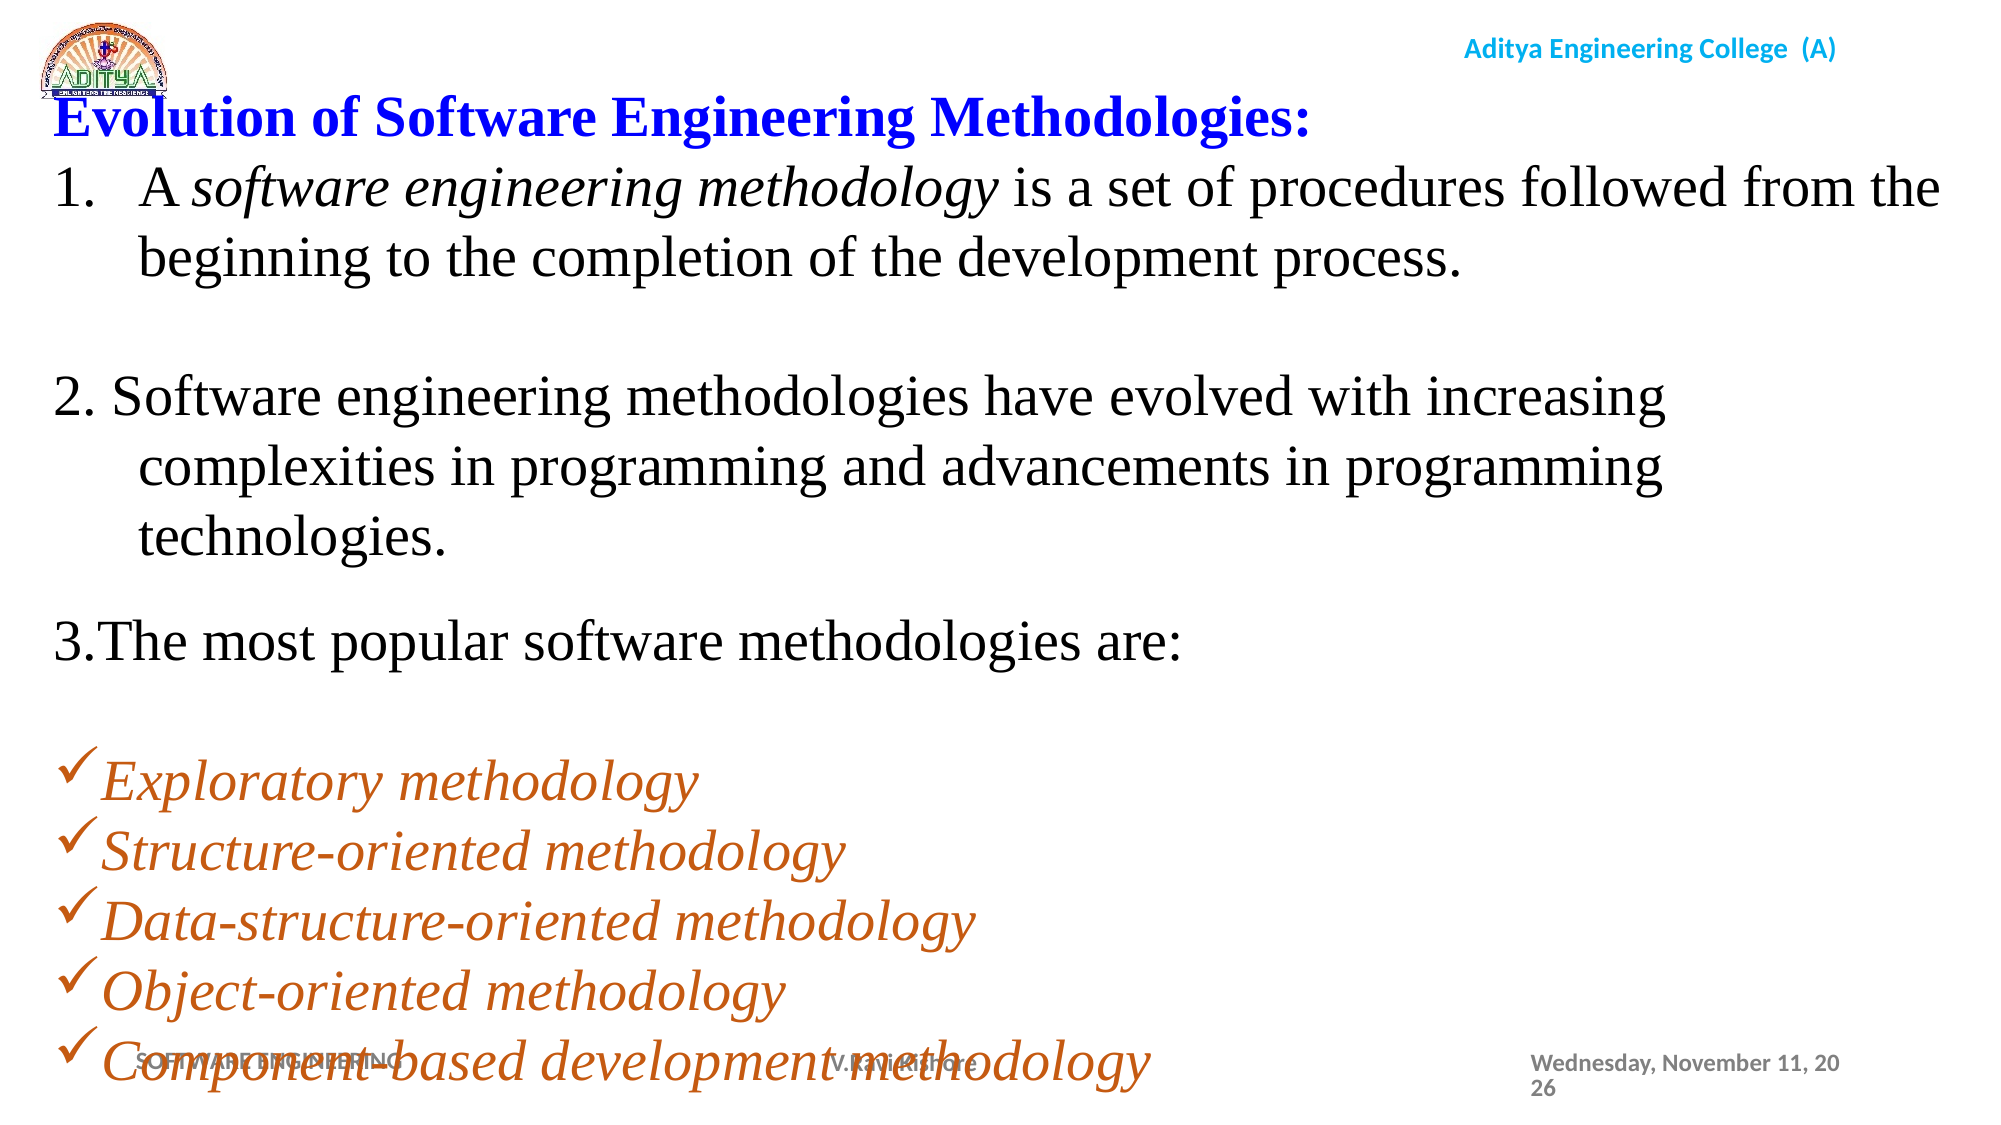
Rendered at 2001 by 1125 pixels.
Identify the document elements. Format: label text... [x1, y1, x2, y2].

picture [39, 22, 168, 70]
text_box Evolution of Software Engineering Methodologies: A software engineering methodology is a set of procedures followed from the beginning to the completion of the development process. 2. Software engineering methodologies have evolved with increasing complexities in programming and advancements in programming technologies. 3.The most popular software methodologies are: Exploratory methodology Structure-oriented methodology Data-structure-oriented methodology Object-oriented methodology Component-based development methodology [38, 70, 1961, 1100]
